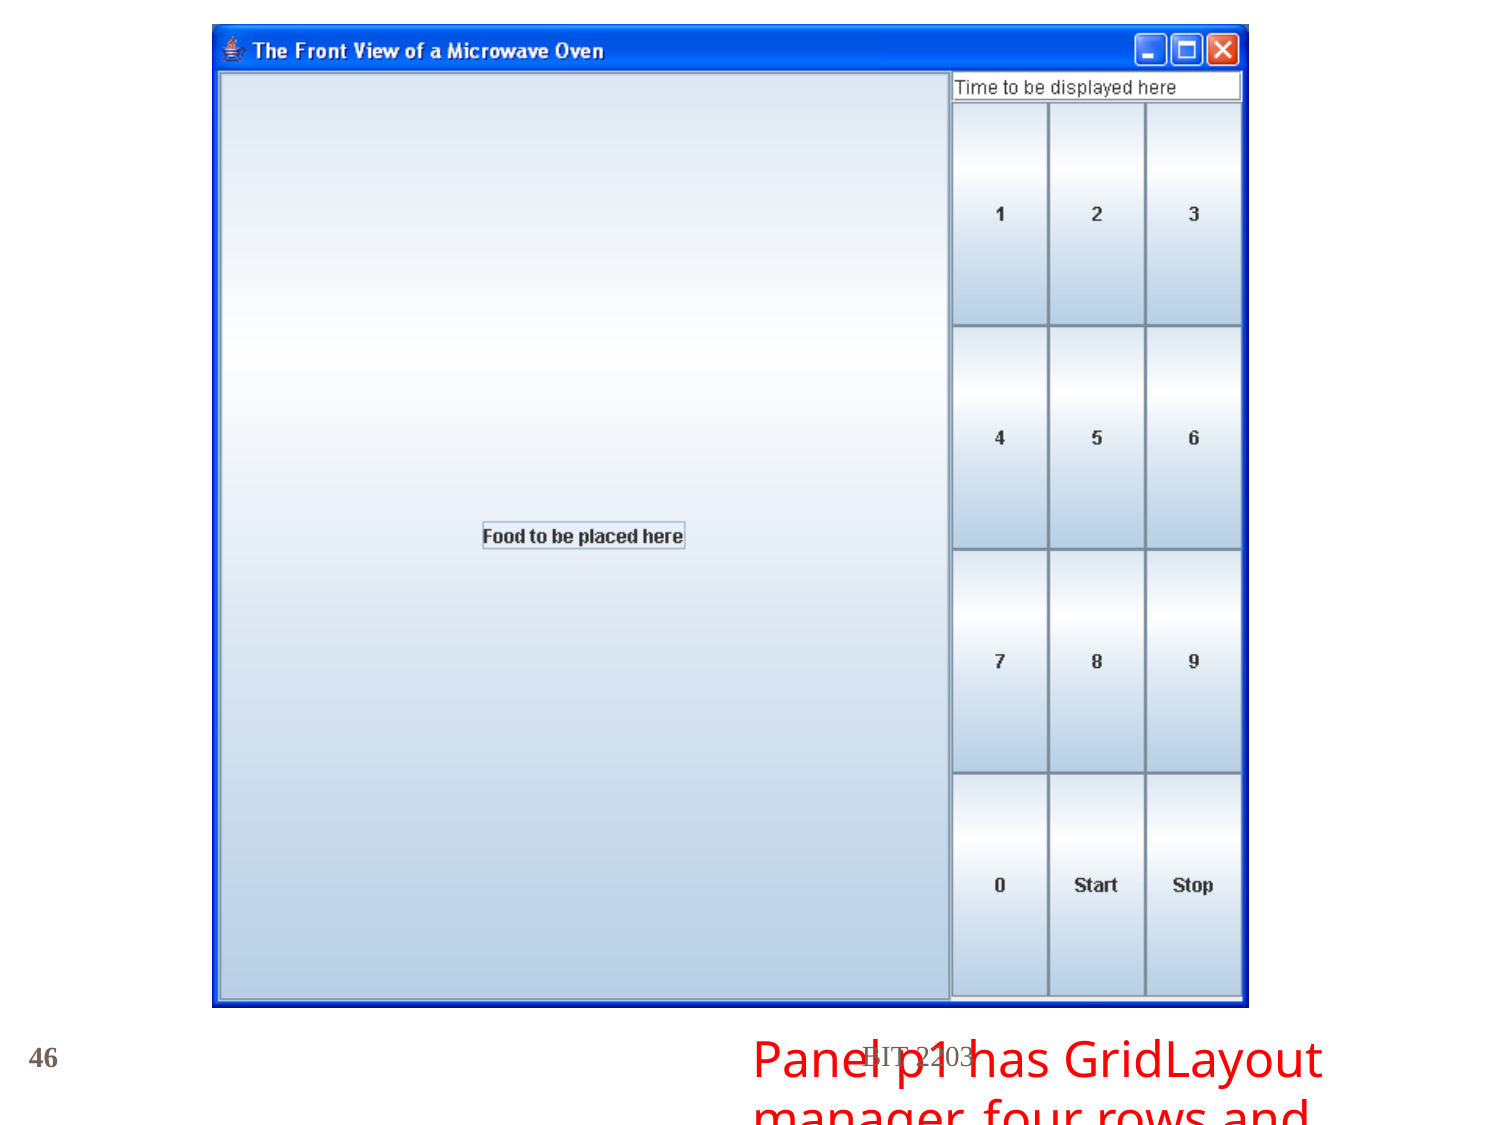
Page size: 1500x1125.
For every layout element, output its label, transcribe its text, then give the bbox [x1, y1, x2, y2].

footer BIT 2203 [99, 1024, 990, 1085]
slide_number 46 [0, 1025, 88, 1088]
text_box Panel p1 has GridLayout manager, four rows and three columns [737, 1019, 1350, 1125]
picture [212, 24, 1249, 1008]
